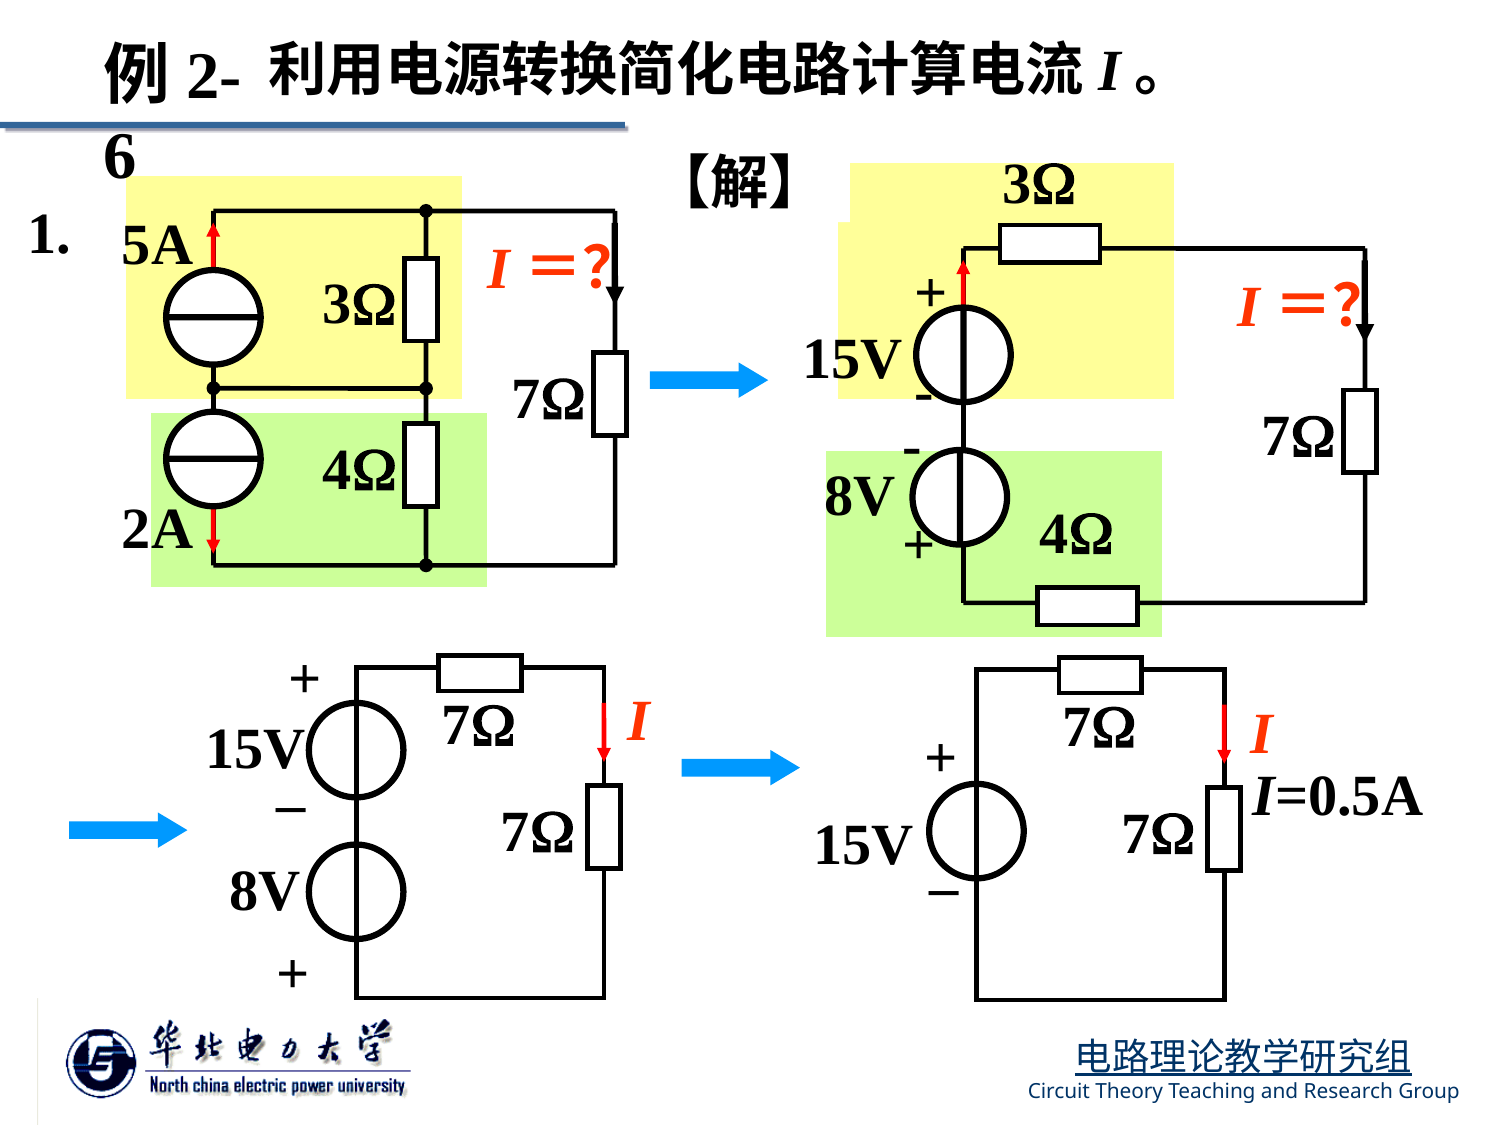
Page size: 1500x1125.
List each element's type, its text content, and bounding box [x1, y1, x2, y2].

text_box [12, 187, 651, 568]
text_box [190, 631, 752, 1013]
text_box [755, 749, 793, 786]
text_box [278, 174, 463, 185]
text_box I=0.5A [1379, 750, 1447, 835]
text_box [798, 657, 1376, 1001]
text_box 例2-6 [88, 24, 278, 185]
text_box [787, 137, 1401, 626]
text_box [150, 577, 488, 588]
text_box [655, 362, 769, 398]
picture [37, 997, 413, 1125]
text_box [69, 812, 185, 848]
text_box 利用电源转换简化电路计算电流I。 [278, 24, 1500, 110]
text_box 【解】 [637, 137, 785, 223]
